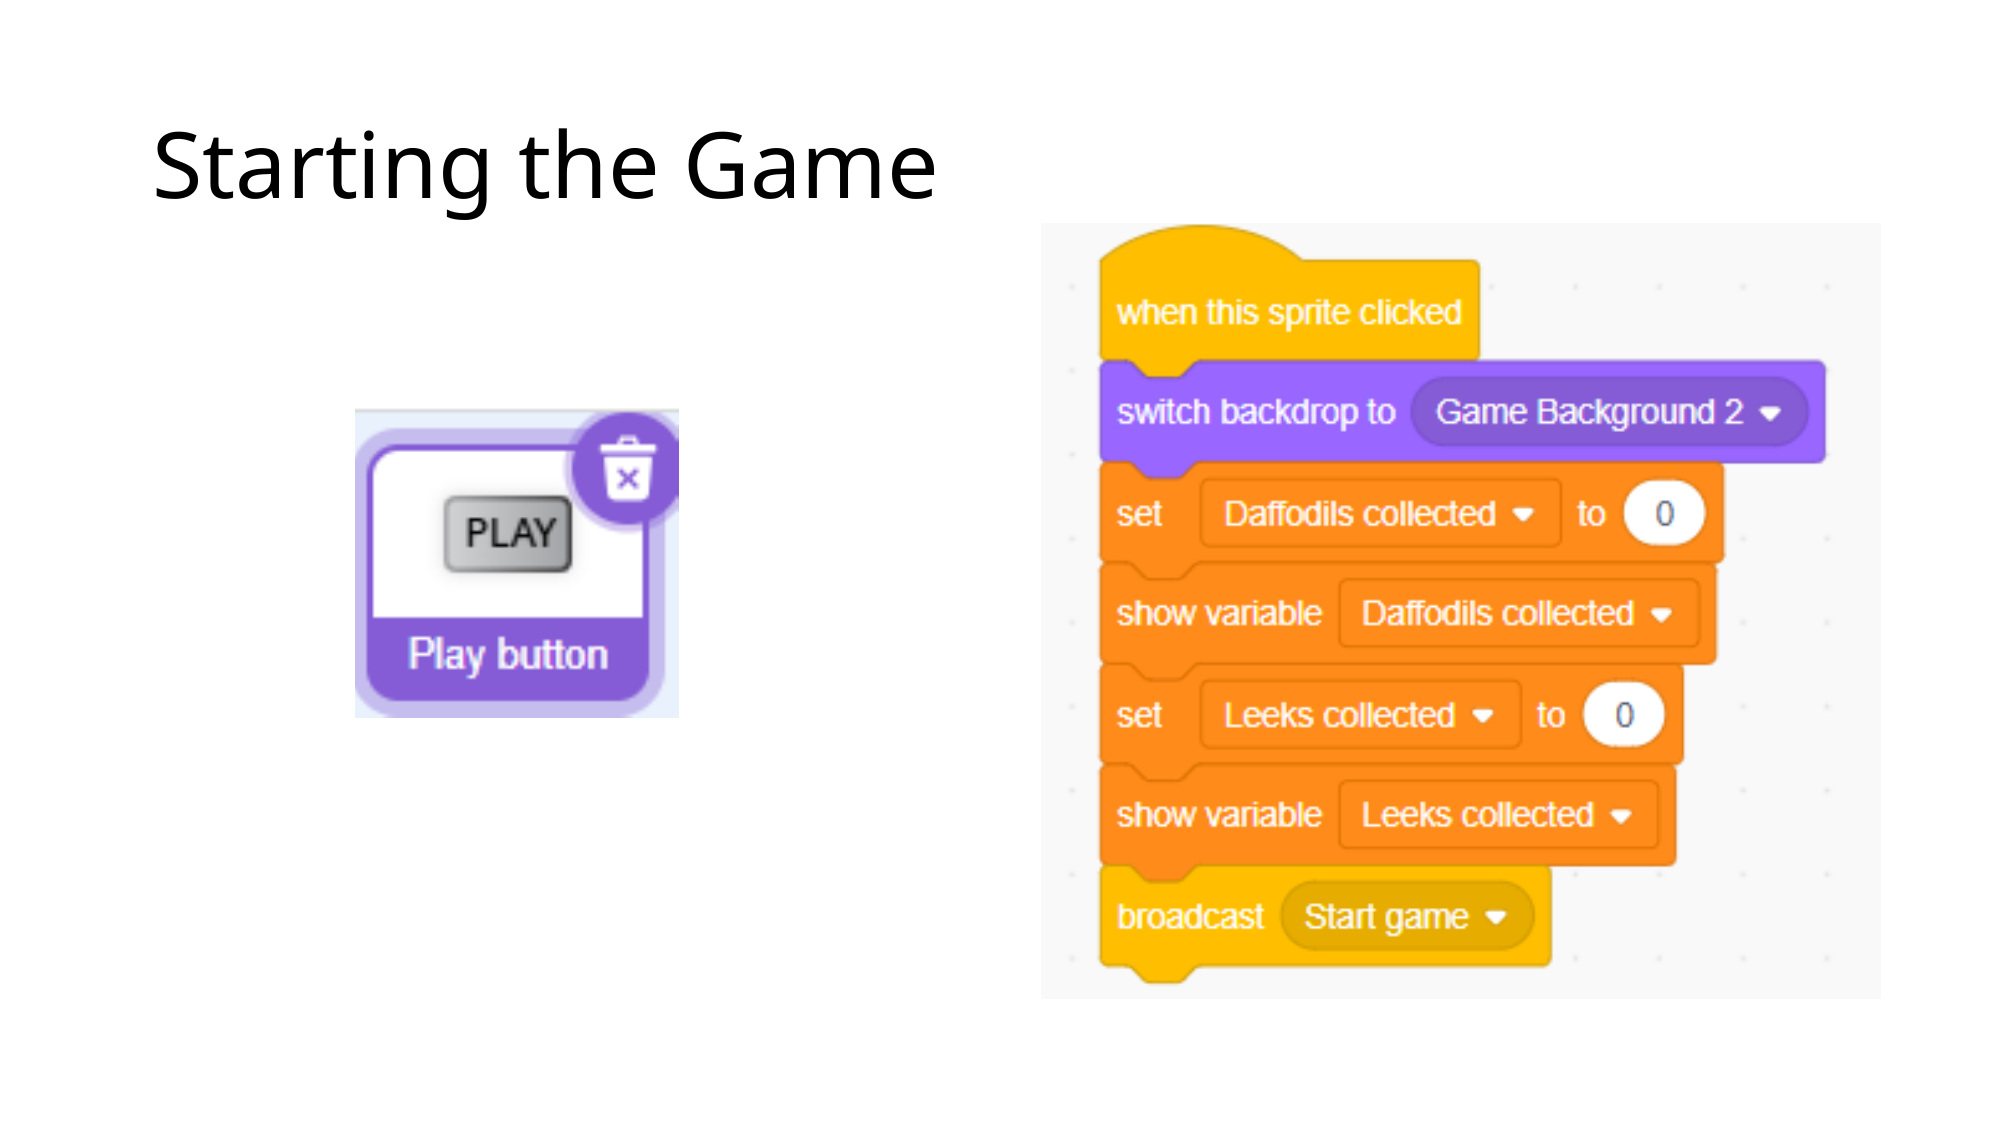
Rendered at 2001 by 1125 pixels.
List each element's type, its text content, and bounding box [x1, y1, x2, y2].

picture [354, 406, 680, 719]
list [1040, 223, 1882, 1000]
title Starting the Game [137, 59, 1863, 278]
